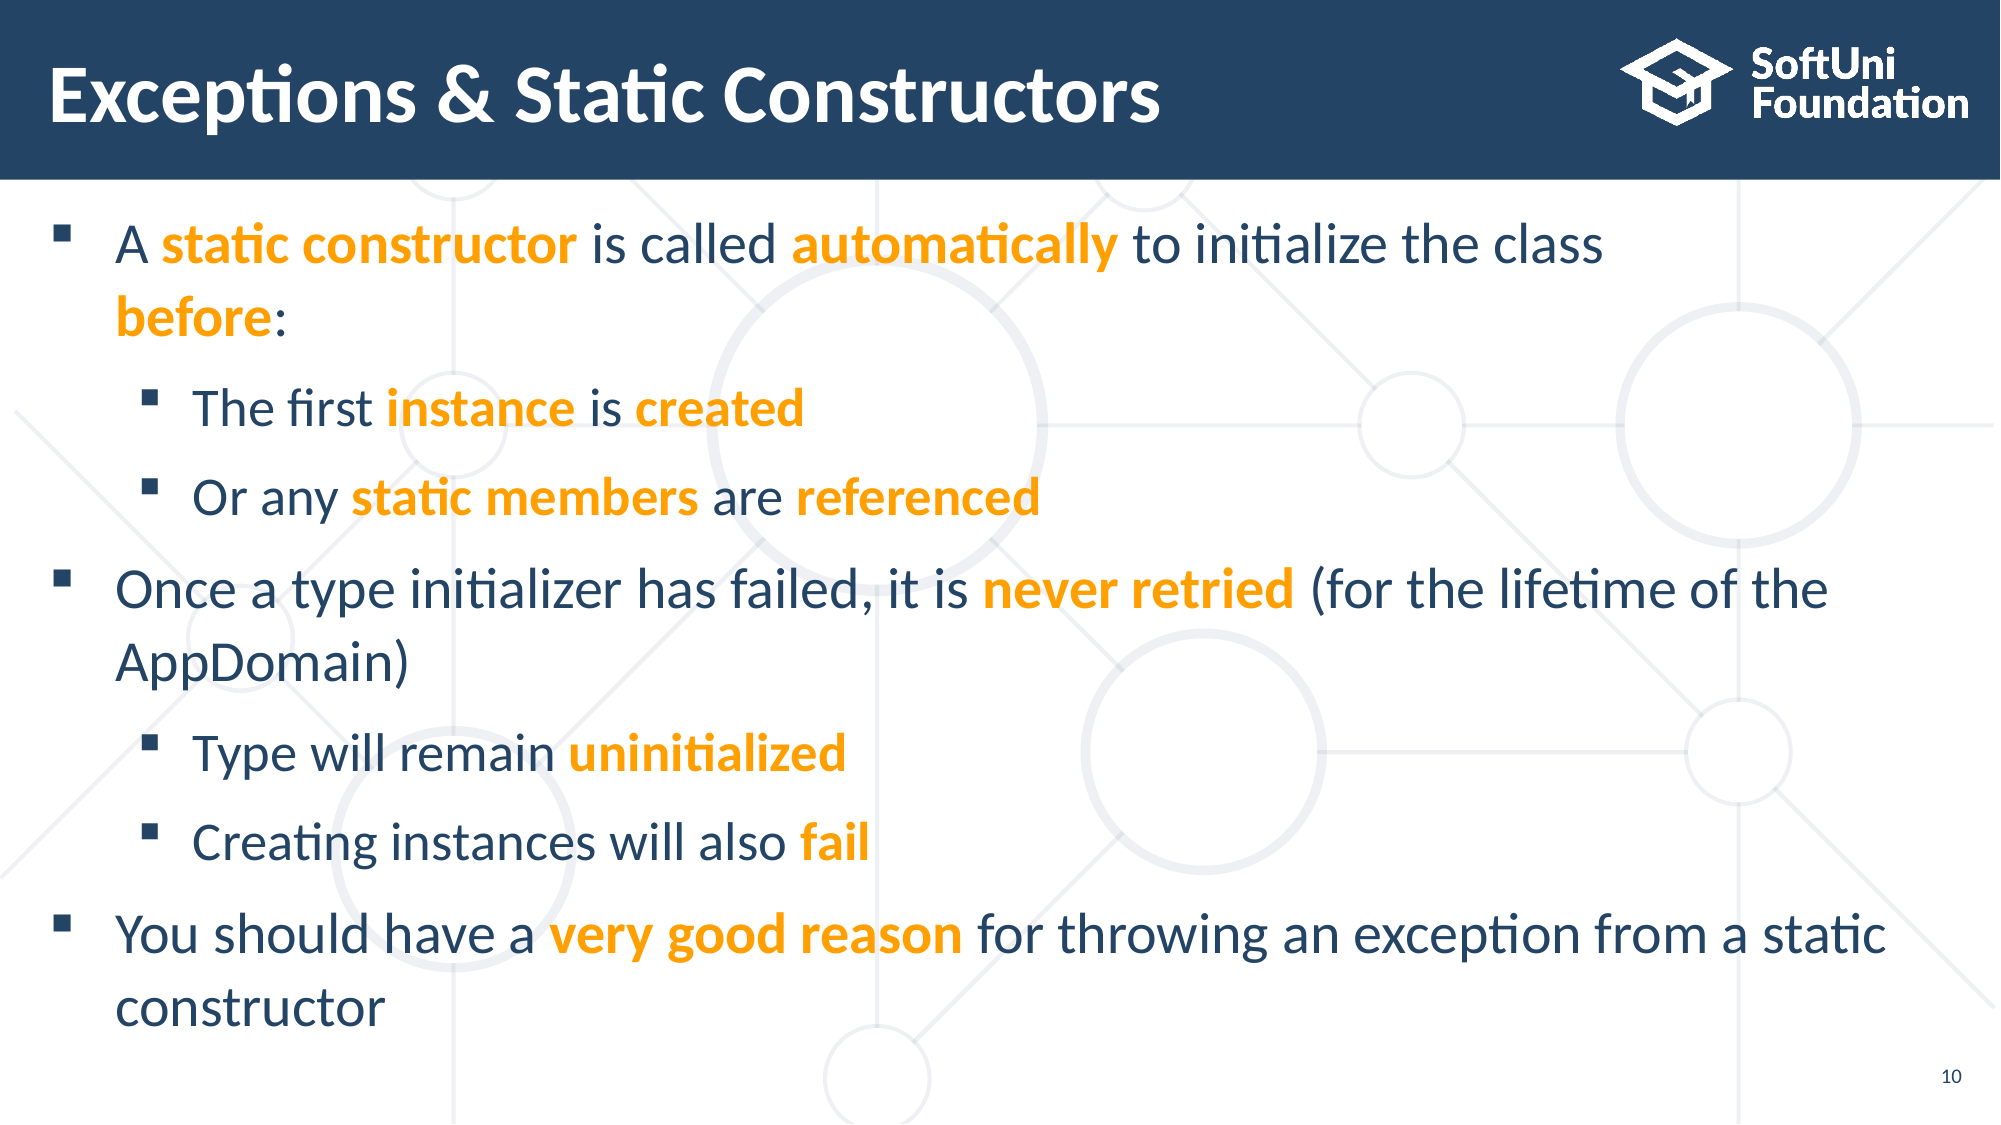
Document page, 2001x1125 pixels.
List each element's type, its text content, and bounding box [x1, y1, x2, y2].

title Exceptions & Static Constructors [31, 16, 1591, 162]
list A static constructor is called automatically to initialize the class before: The first instance is created Or any static members are referenced Once a type initializer has failed, it is never retried (for the lifetime of the AppDomain) Type will remain uninitialized Creating instances will also fail You should have a very good reason for throwing an exception from a static constructor [31, 196, 1970, 1050]
picture [1619, 38, 1968, 126]
slide_number 10 [1897, 1049, 1968, 1101]
